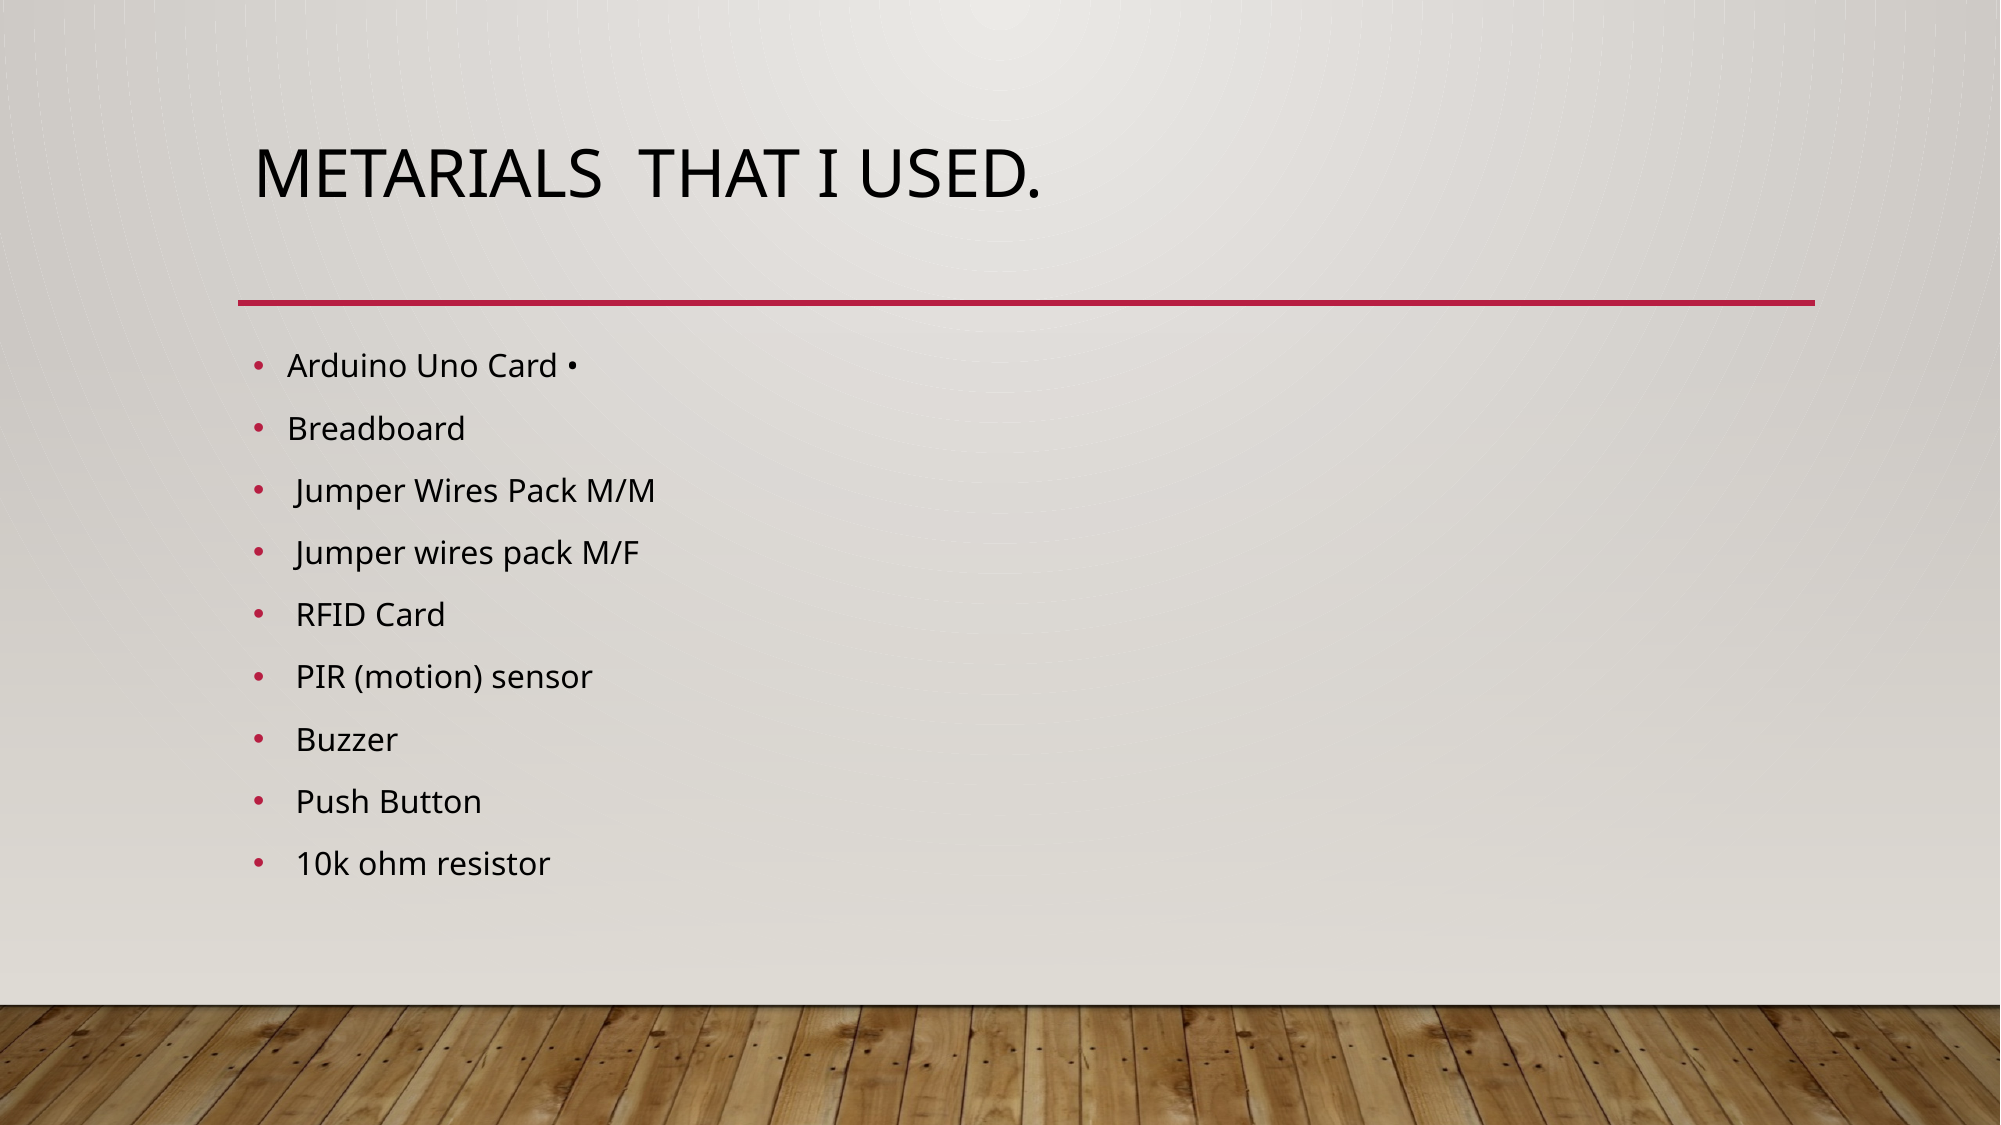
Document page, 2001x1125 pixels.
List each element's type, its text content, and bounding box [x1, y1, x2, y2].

list Arduino Uno Card • Breadboard Jumper Wires Pack M/M Jumper wires pack M/F RFID Card PIR (motion) sensor Buzzer Push Button 10k ohm resistor [238, 330, 1814, 897]
picture [0, 1005, 2000, 1125]
title Metarials That ı used. [238, 131, 1814, 305]
